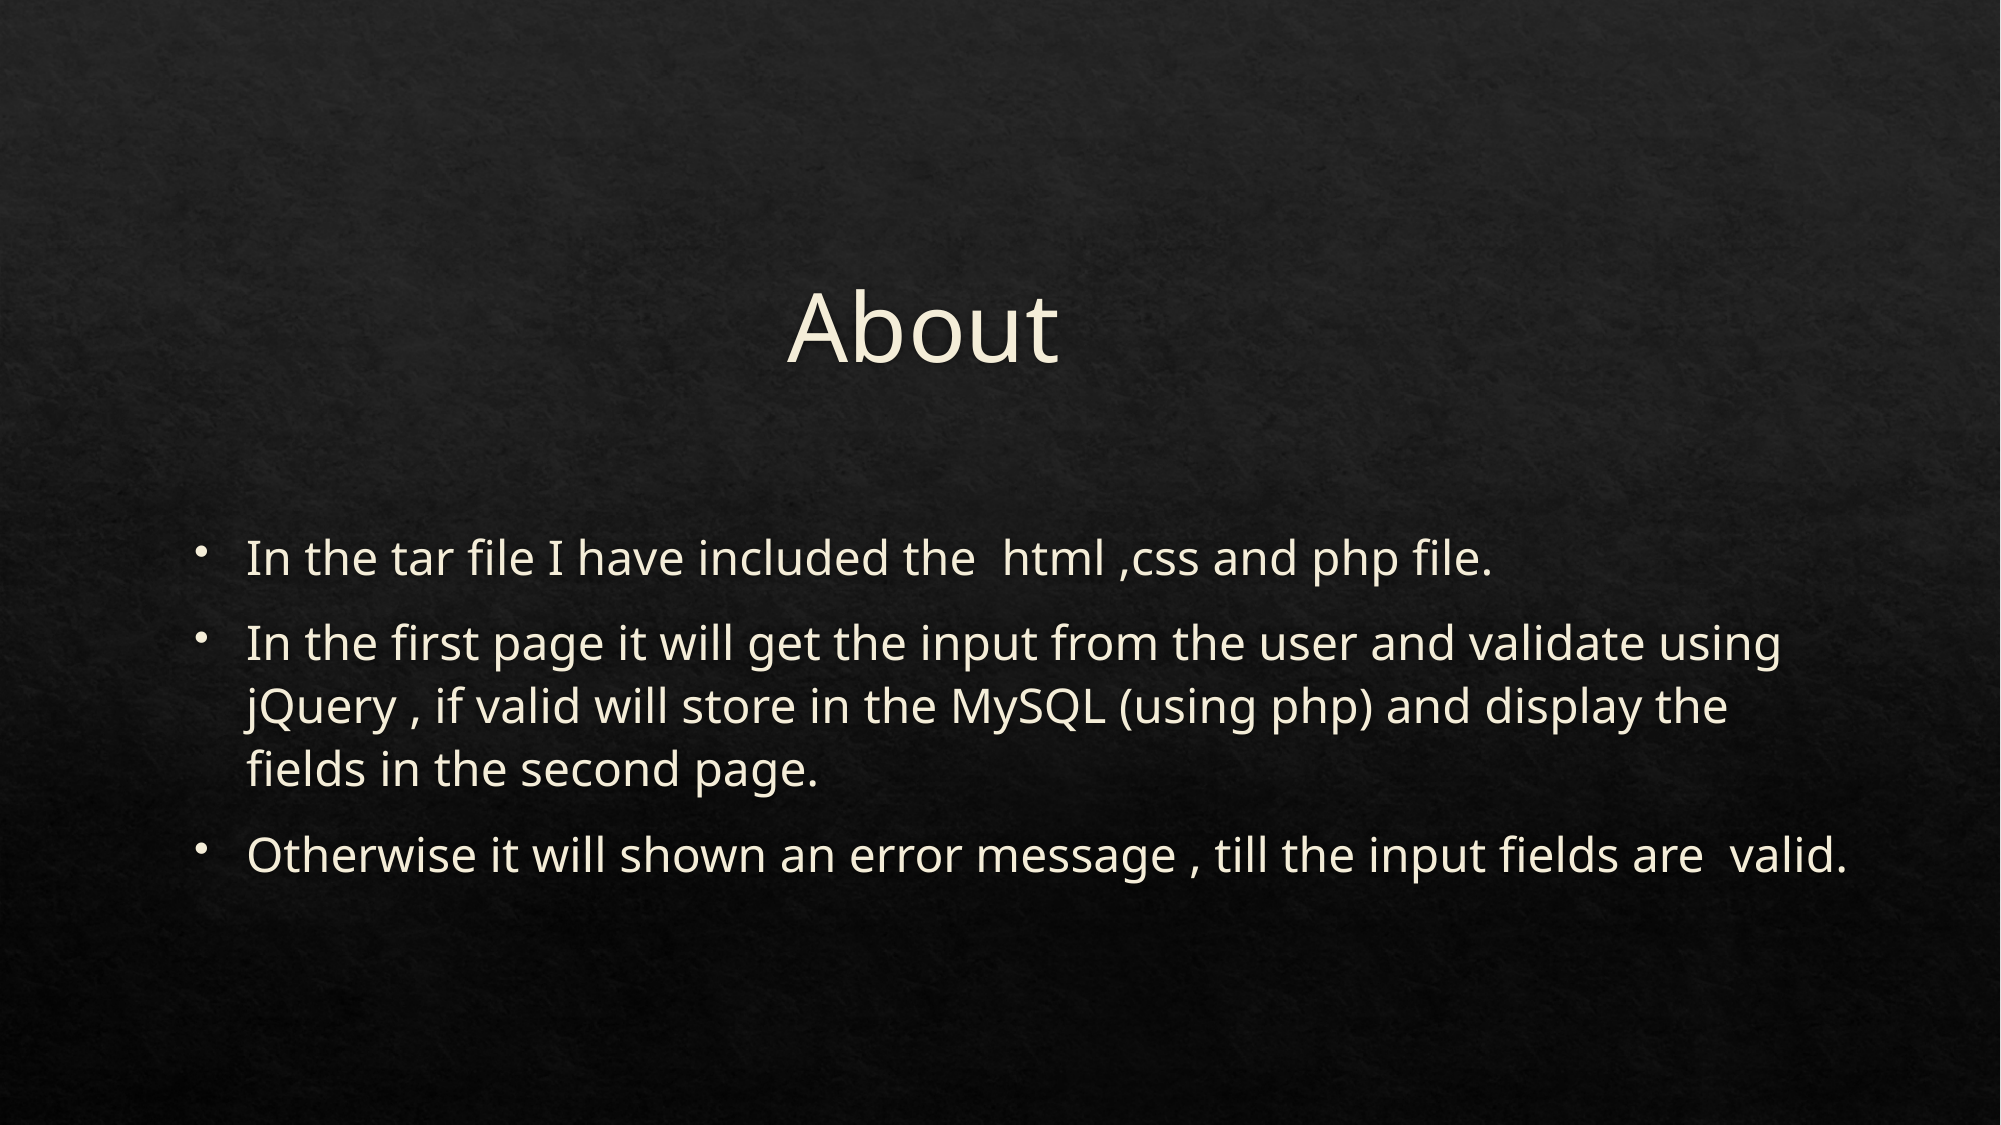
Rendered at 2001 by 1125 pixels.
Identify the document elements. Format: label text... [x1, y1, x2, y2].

list In the tar file I have included the html ,css and php file. In the first page it will get the input from the user and validate using jQuery , if valid will store in the MySQL (using php) and display the fields in the second page. Otherwise it will shown an error message , till the input fields are valid. [174, 514, 1874, 1124]
title About [87, 228, 1786, 435]
